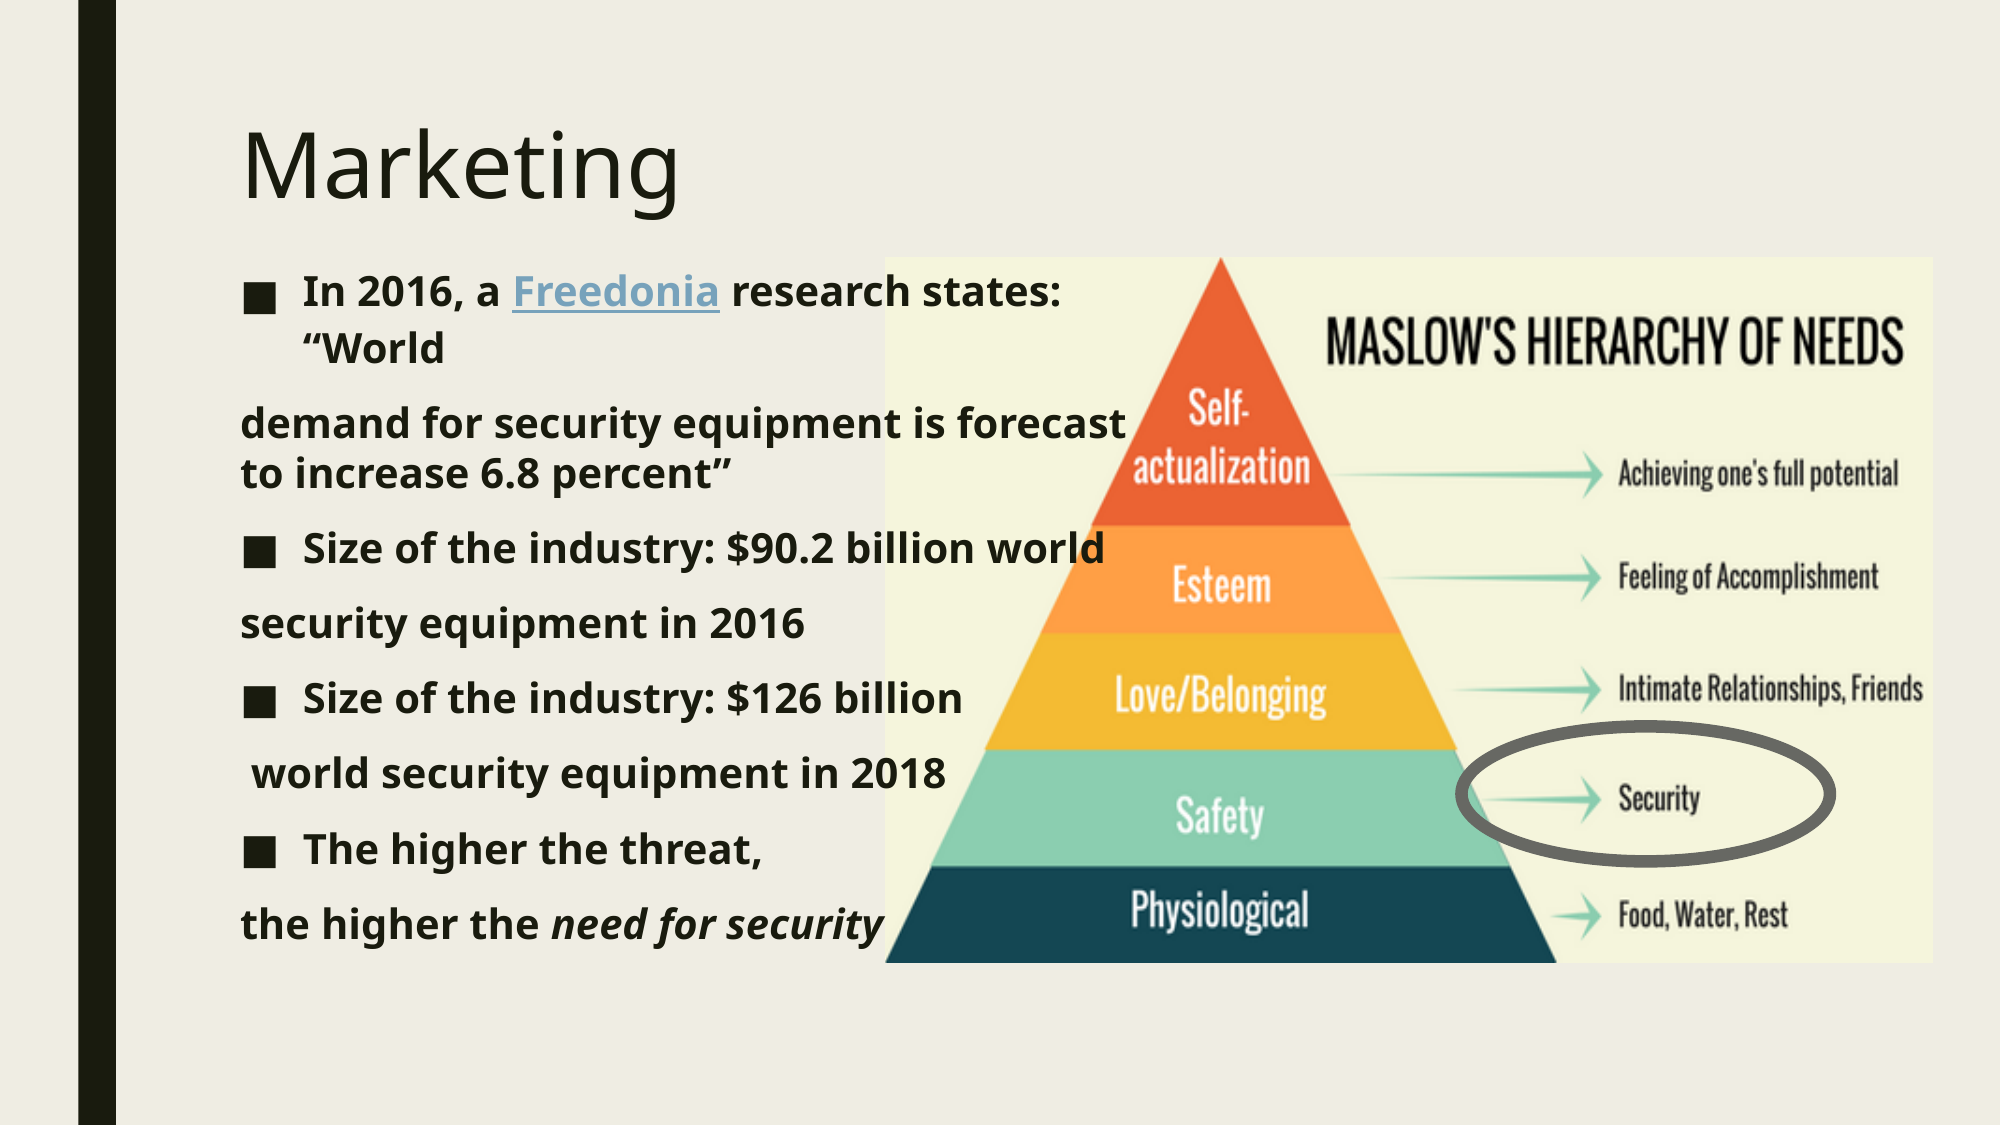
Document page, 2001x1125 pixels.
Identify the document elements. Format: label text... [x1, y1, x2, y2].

list In 2016, a Freedonia research states: “World demand for security equipment is forecast to increase 6.8 percent” Size of the industry: $90.2 billion world security equipment in 2016 Size of the industry: $126 billion world security equipment in 2018 The higher the threat, the higher the need for security [225, 257, 884, 963]
title Marketing [225, 112, 1800, 257]
picture [884, 257, 1933, 963]
